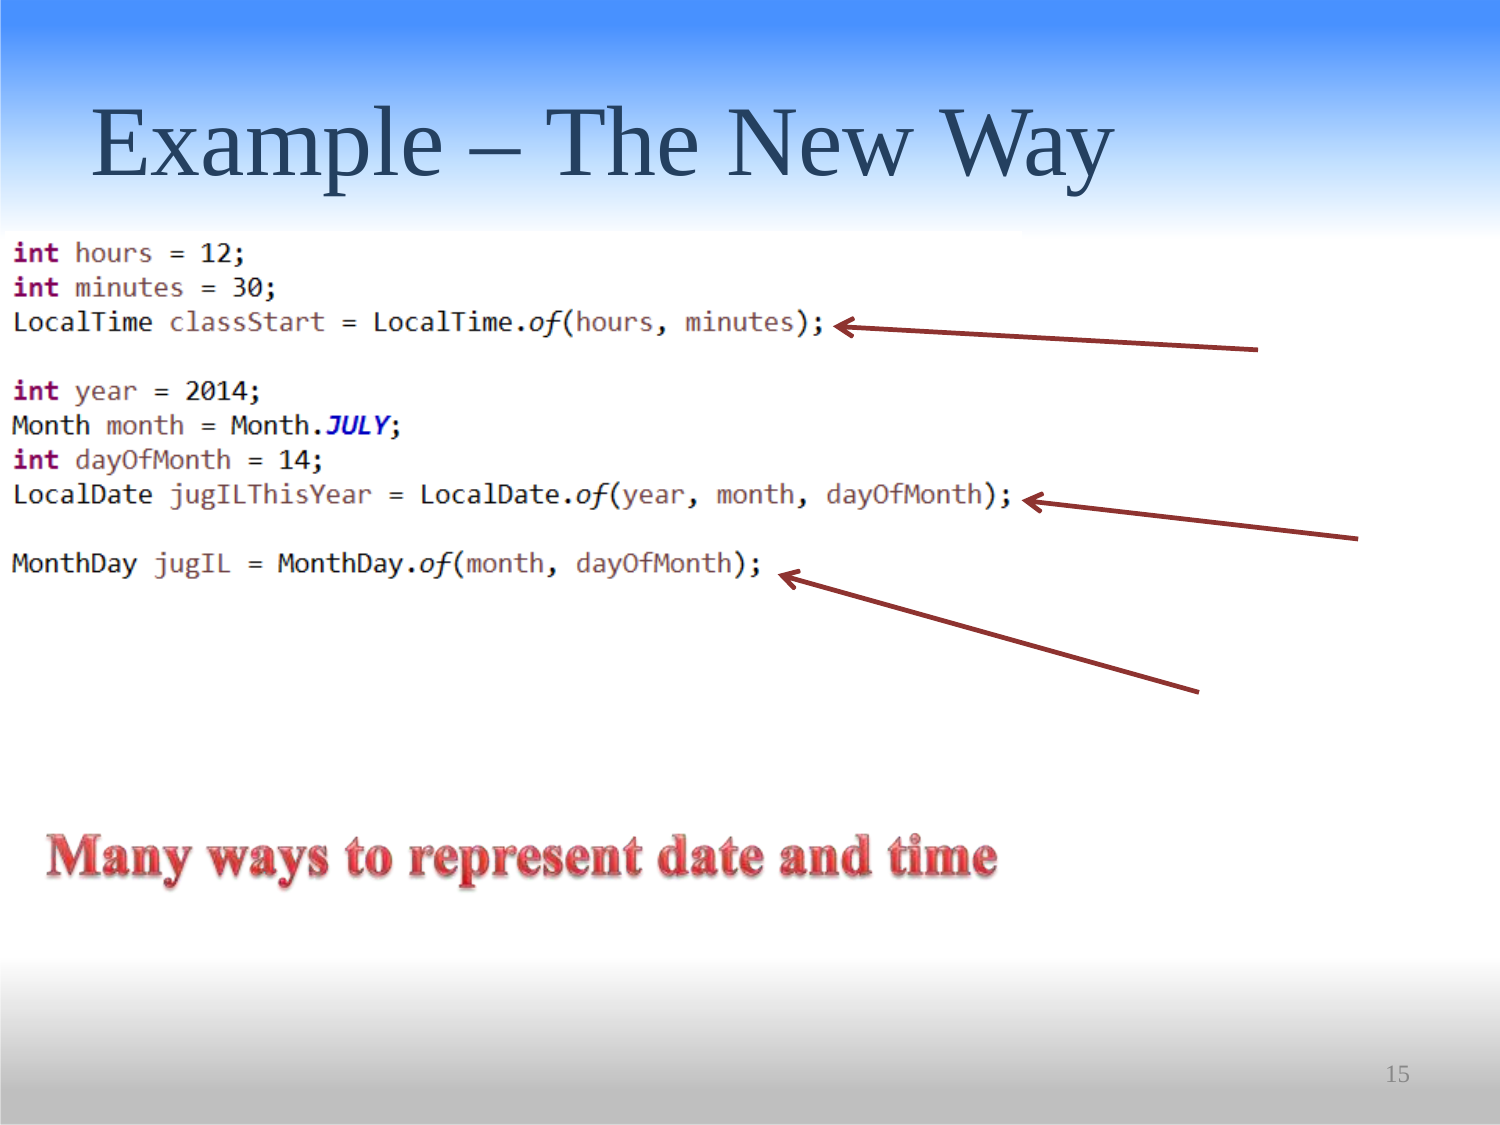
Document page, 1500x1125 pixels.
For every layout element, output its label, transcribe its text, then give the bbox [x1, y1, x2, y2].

text_box 15 [1378, 1057, 1417, 1088]
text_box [5, 231, 1359, 695]
title Example – The New Way [87, 73, 1120, 230]
picture [0, 0, 1500, 1125]
